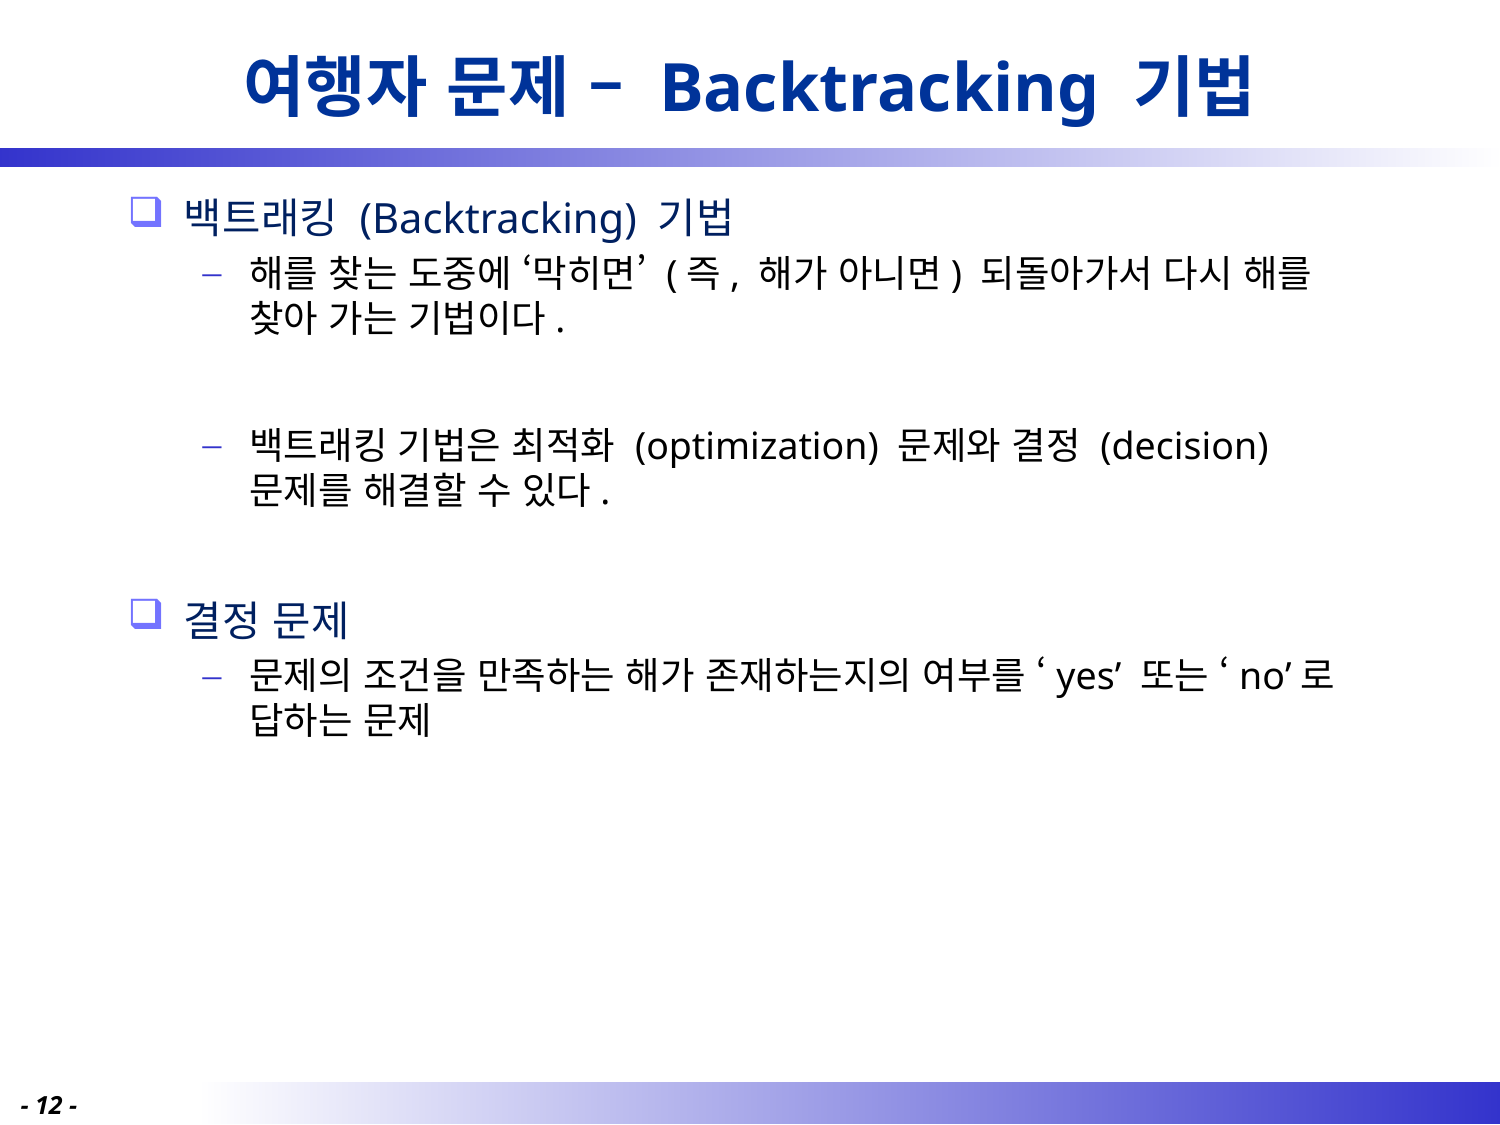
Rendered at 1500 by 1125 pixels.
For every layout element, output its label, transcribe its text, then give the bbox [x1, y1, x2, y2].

slide_number - 12 - [5, 1082, 113, 1118]
title 여행자 문제 – Backtracking 기법 [112, 7, 1388, 163]
list 백트래킹 (Backtracking) 기법 해를 찾는 도중에 ‘막히면’ (즉, 해가 아니면) 되돌아가서 다시 해를 찾아 가는 기법이다. 백트래킹 기법은 최적화 (optimization) 문제와 결정 (decision) 문제를 해결할 수 있다. 결정 문제 문제의 조건을 만족하는 해가 존재하는지의 여부를 ‘yes’ 또는 ‘no’로 답하는 문제 [112, 184, 1388, 1082]
